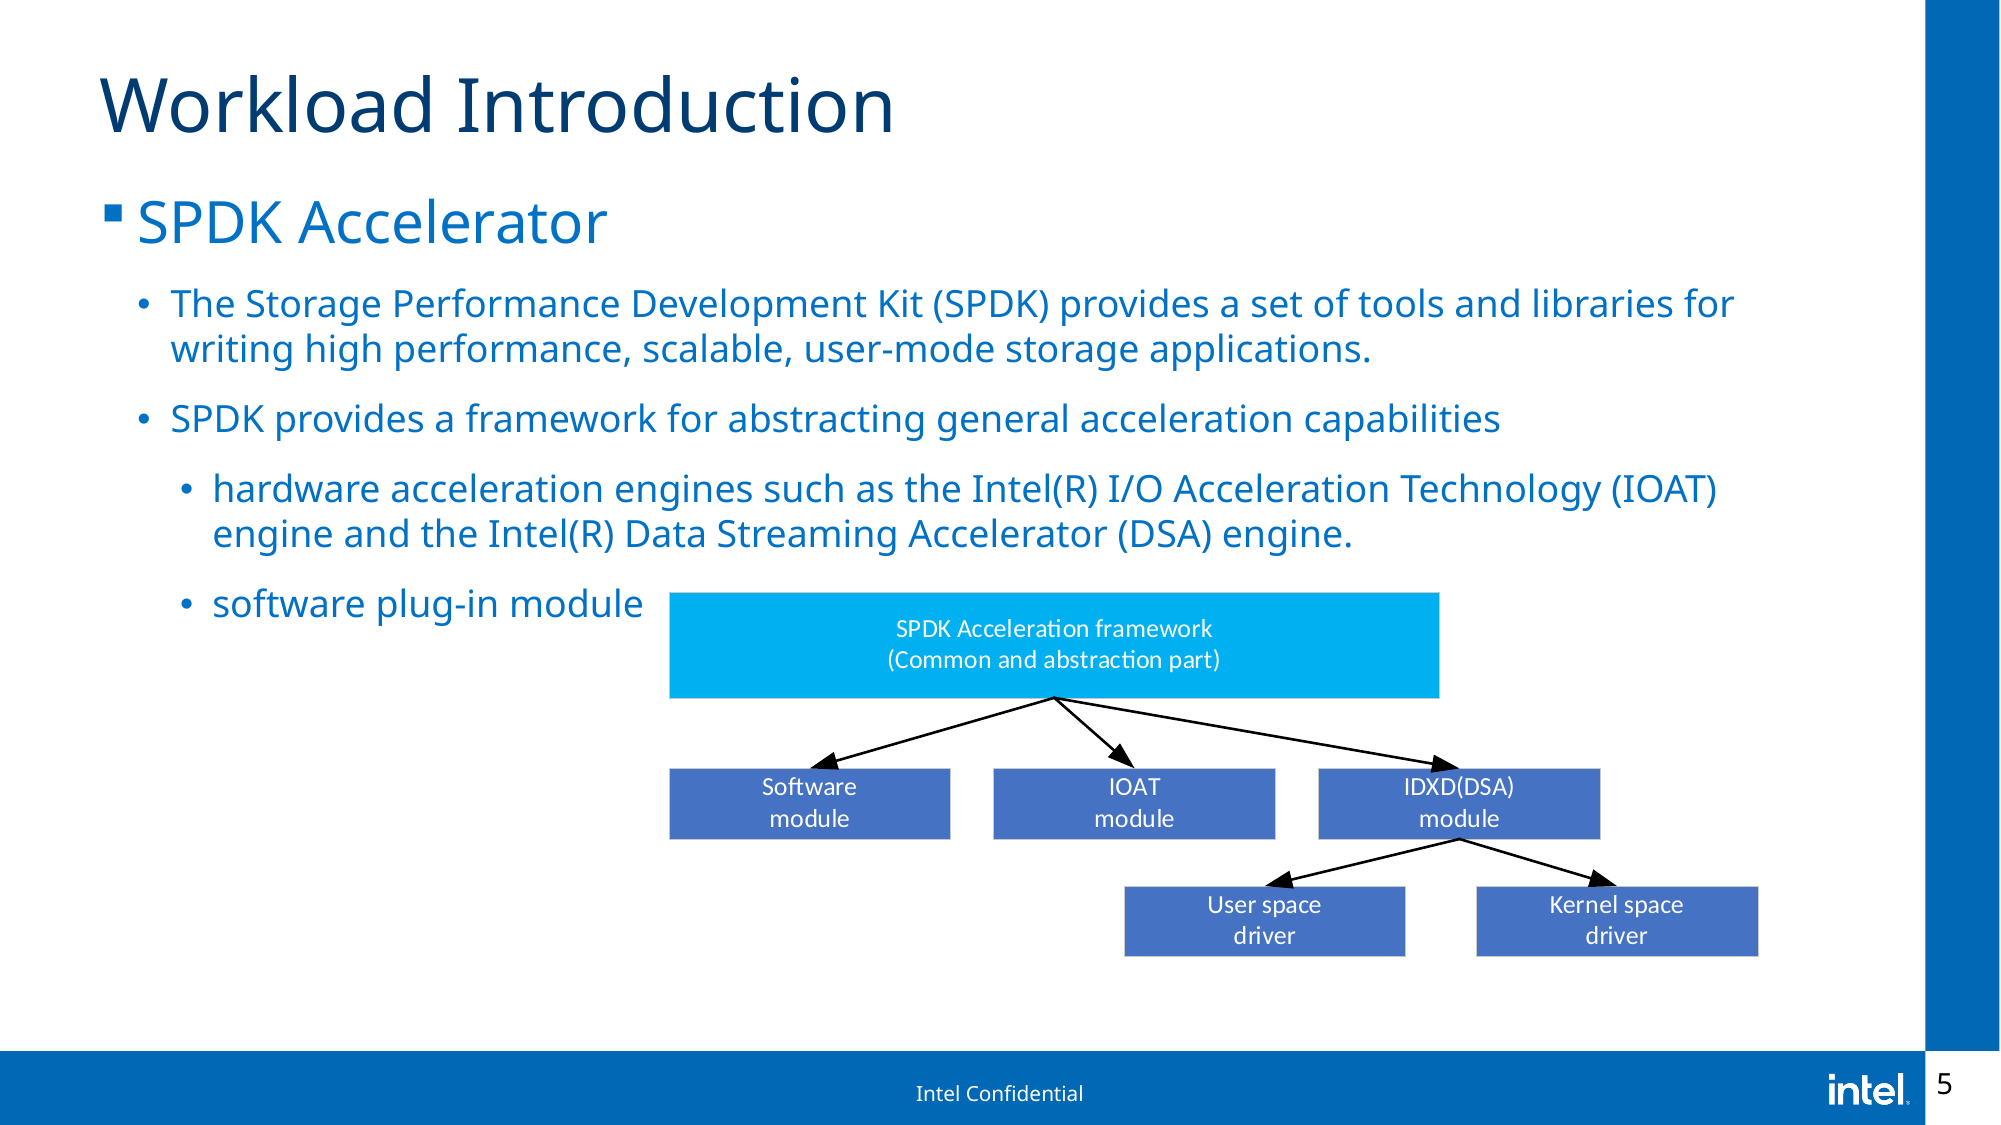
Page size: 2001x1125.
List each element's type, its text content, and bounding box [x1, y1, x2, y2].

text_box Workload Introduction [99, 67, 1900, 154]
list SPDK Accelerator The Storage Performance Development Kit (SPDK) provides a set of tools and libraries for writing high performance, scalable, user-mode storage applications. SPDK provides a framework for abstracting general acceleration capabilities hardware acceleration engines such as the Intel(R) I/O Acceleration Technology (IOAT) engine and the Intel(R) Data Streaming Accelerator (DSA) engine. software plug-in module [99, 185, 1837, 958]
picture [1829, 1073, 1910, 1105]
text_box 5 [1921, 1058, 2000, 1112]
picture [664, 587, 1760, 968]
